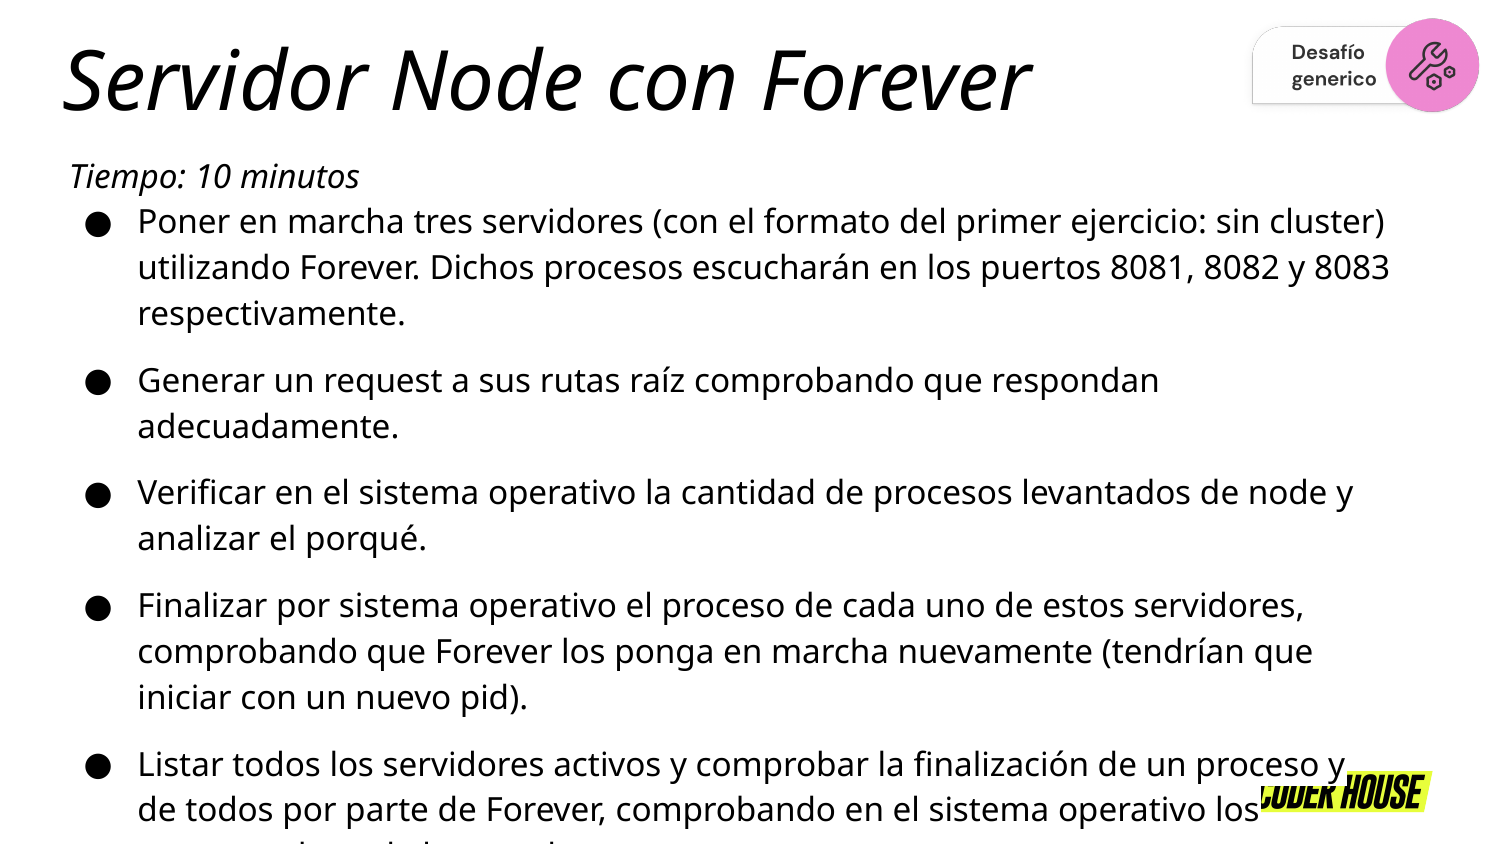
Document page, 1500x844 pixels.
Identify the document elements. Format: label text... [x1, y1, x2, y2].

text_box Servidor Node con Forever [47, 12, 1282, 144]
picture [1231, 12, 1500, 118]
text_box Tiempo: 10 minutos [53, 120, 547, 211]
picture [1241, 764, 1437, 819]
text_box Poner en marcha tres servidores (con el formato del primer ejercicio: sin cluster) utilizando Forever. Dichos procesos escucharán en los puertos 8081, 8082 y 8083 respectivamente. Generar un request a sus rutas raíz comprobando que respondan adecuadamente. Verificar en el sistema operativo la cantidad de procesos levantados de node y analizar el porqué. Finalizar por sistema operativo el proceso de cada uno de estos servidores, comprobando que Forever los ponga en marcha nuevamente (tendrían que iniciar con un nuevo pid). Listar todos los servidores activos y comprobar la finalización de un proceso y de todos por parte de Forever, comprobando en el sistema operativo los procesos de node levantados. [47, 179, 1411, 844]
